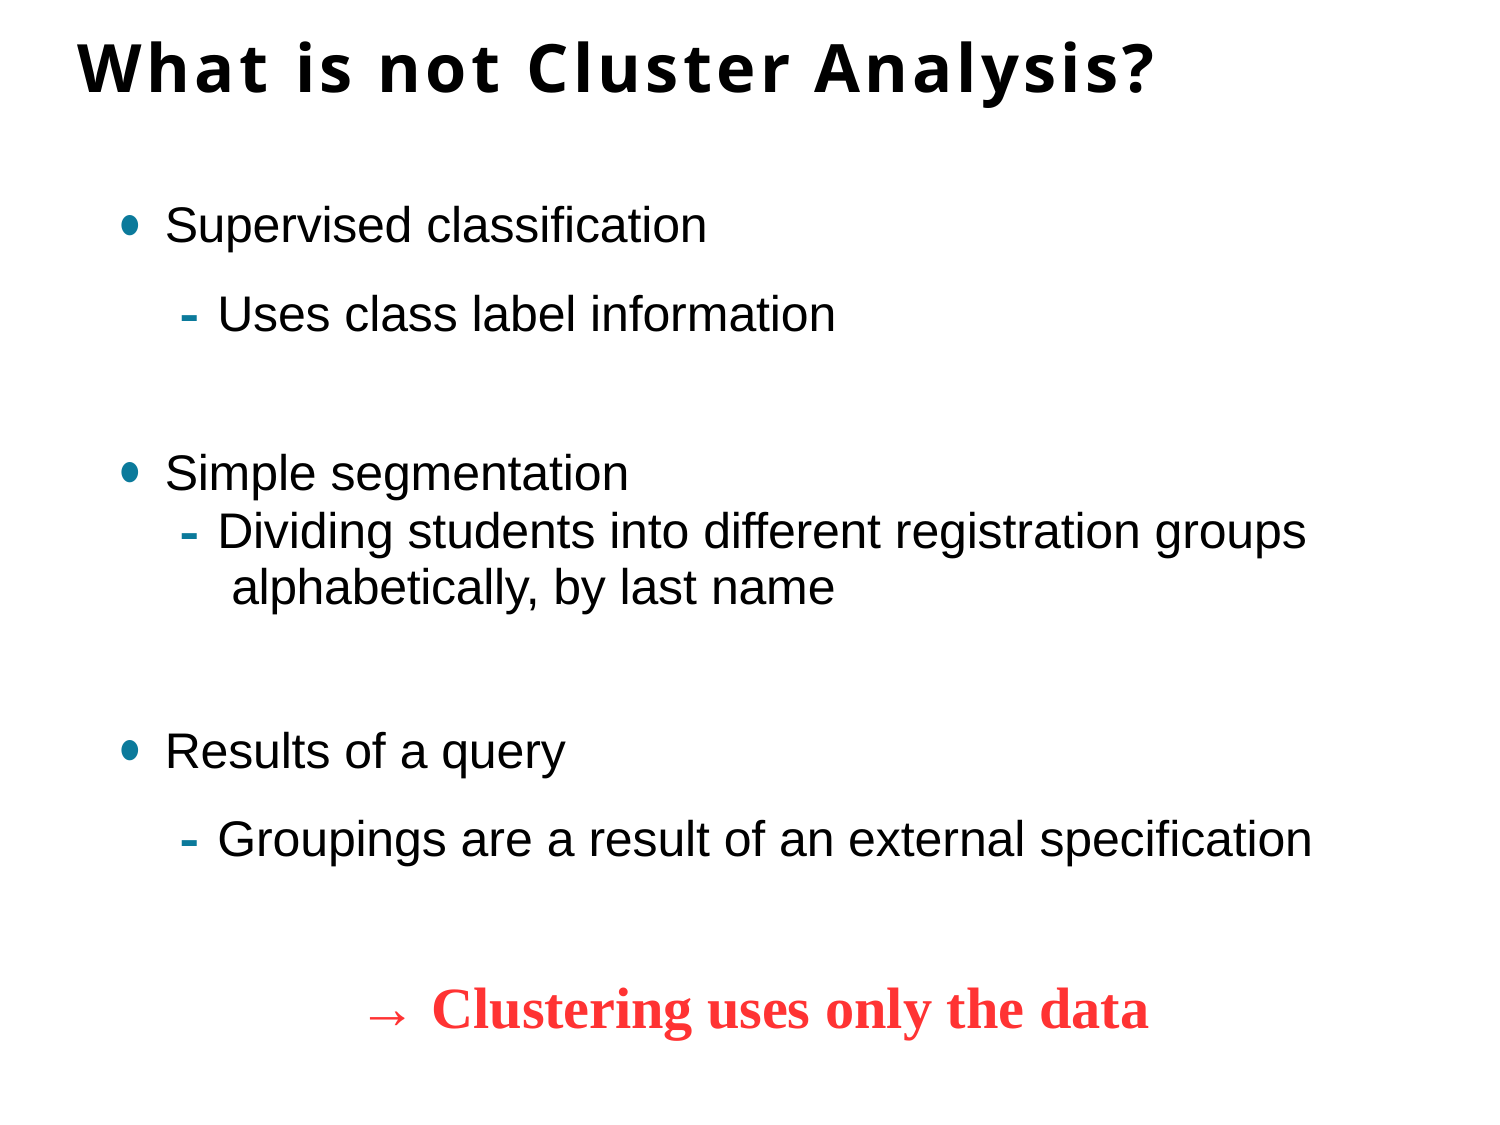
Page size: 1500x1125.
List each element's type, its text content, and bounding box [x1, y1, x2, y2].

title What is not Cluster Analysis? [75, 26, 1425, 214]
text_box Supervised classification Uses class label information Simple segmentation Dividing students into different registration groups alphabetically, by last name Results of a query Groupings are a result of an external specification → Clustering uses only the data [117, 195, 1319, 1040]
